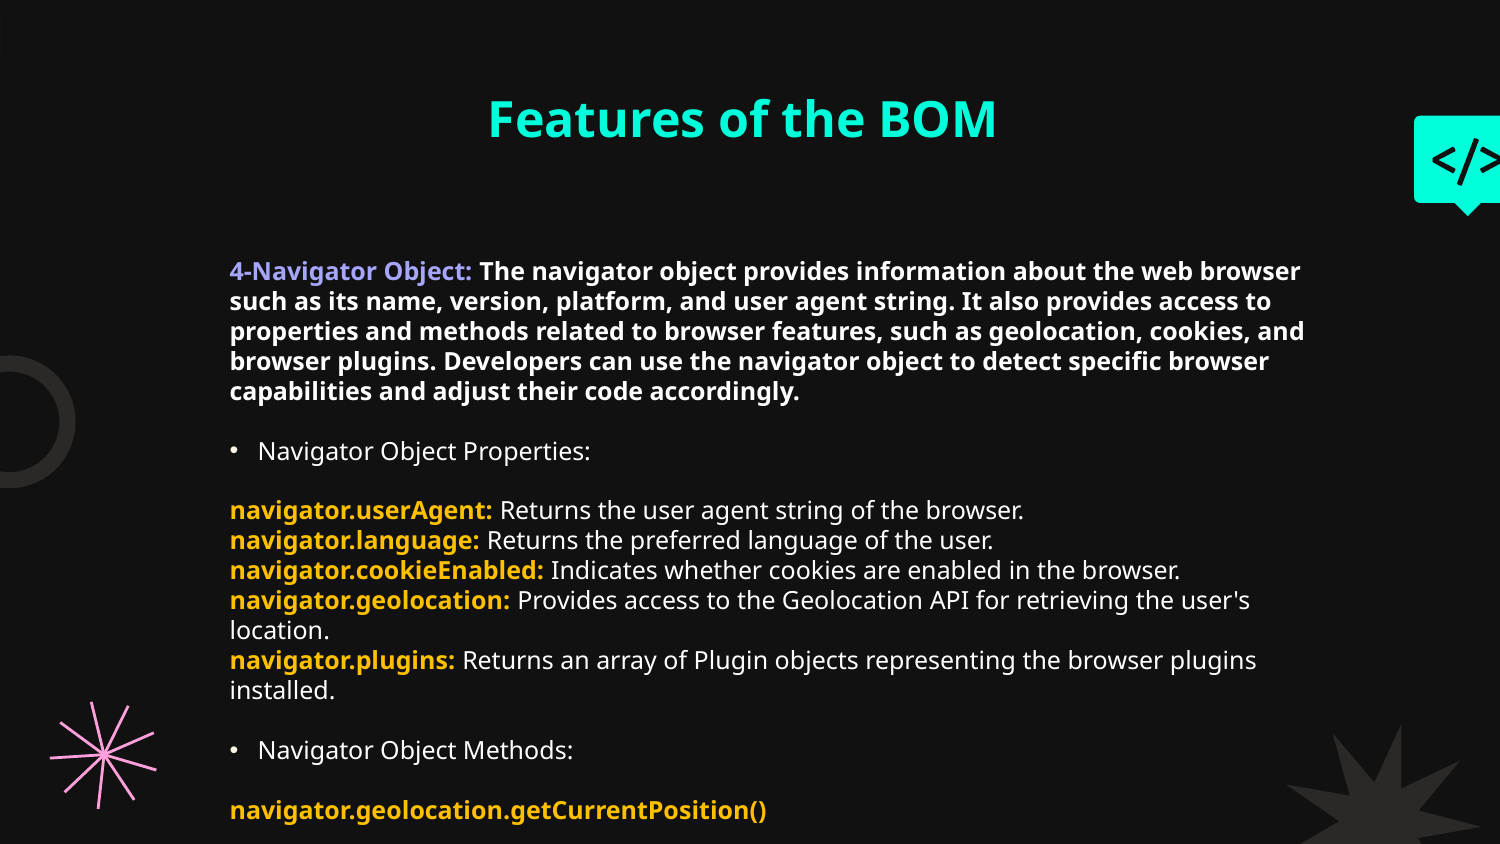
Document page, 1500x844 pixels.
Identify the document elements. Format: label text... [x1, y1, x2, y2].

subtitle 4-Navigator Object: The navigator object provides information about the web browser such as its name, version, platform, and user agent string. It also provides access to properties and methods related to browser features, such as geolocation, cookies, and browser plugins. Developers can use the navigator object to detect specific browser capabilities and adjust their code accordingly. Navigator Object Properties: navigator.userAgent: Returns the user agent string of the browser. navigator.language: Returns the preferred language of the user. navigator.cookieEnabled: Indicates whether cookies are enabled in the browser. navigator.geolocation: Provides access to the Geolocation API for retrieving the user's location. navigator.plugins: Returns an array of Plugin objects representing the browser plugins installed. Navigator Object Methods: navigator.geolocation.getCurrentPosition() [189, 240, 1372, 771]
title Features of the BOM [118, 72, 1382, 167]
